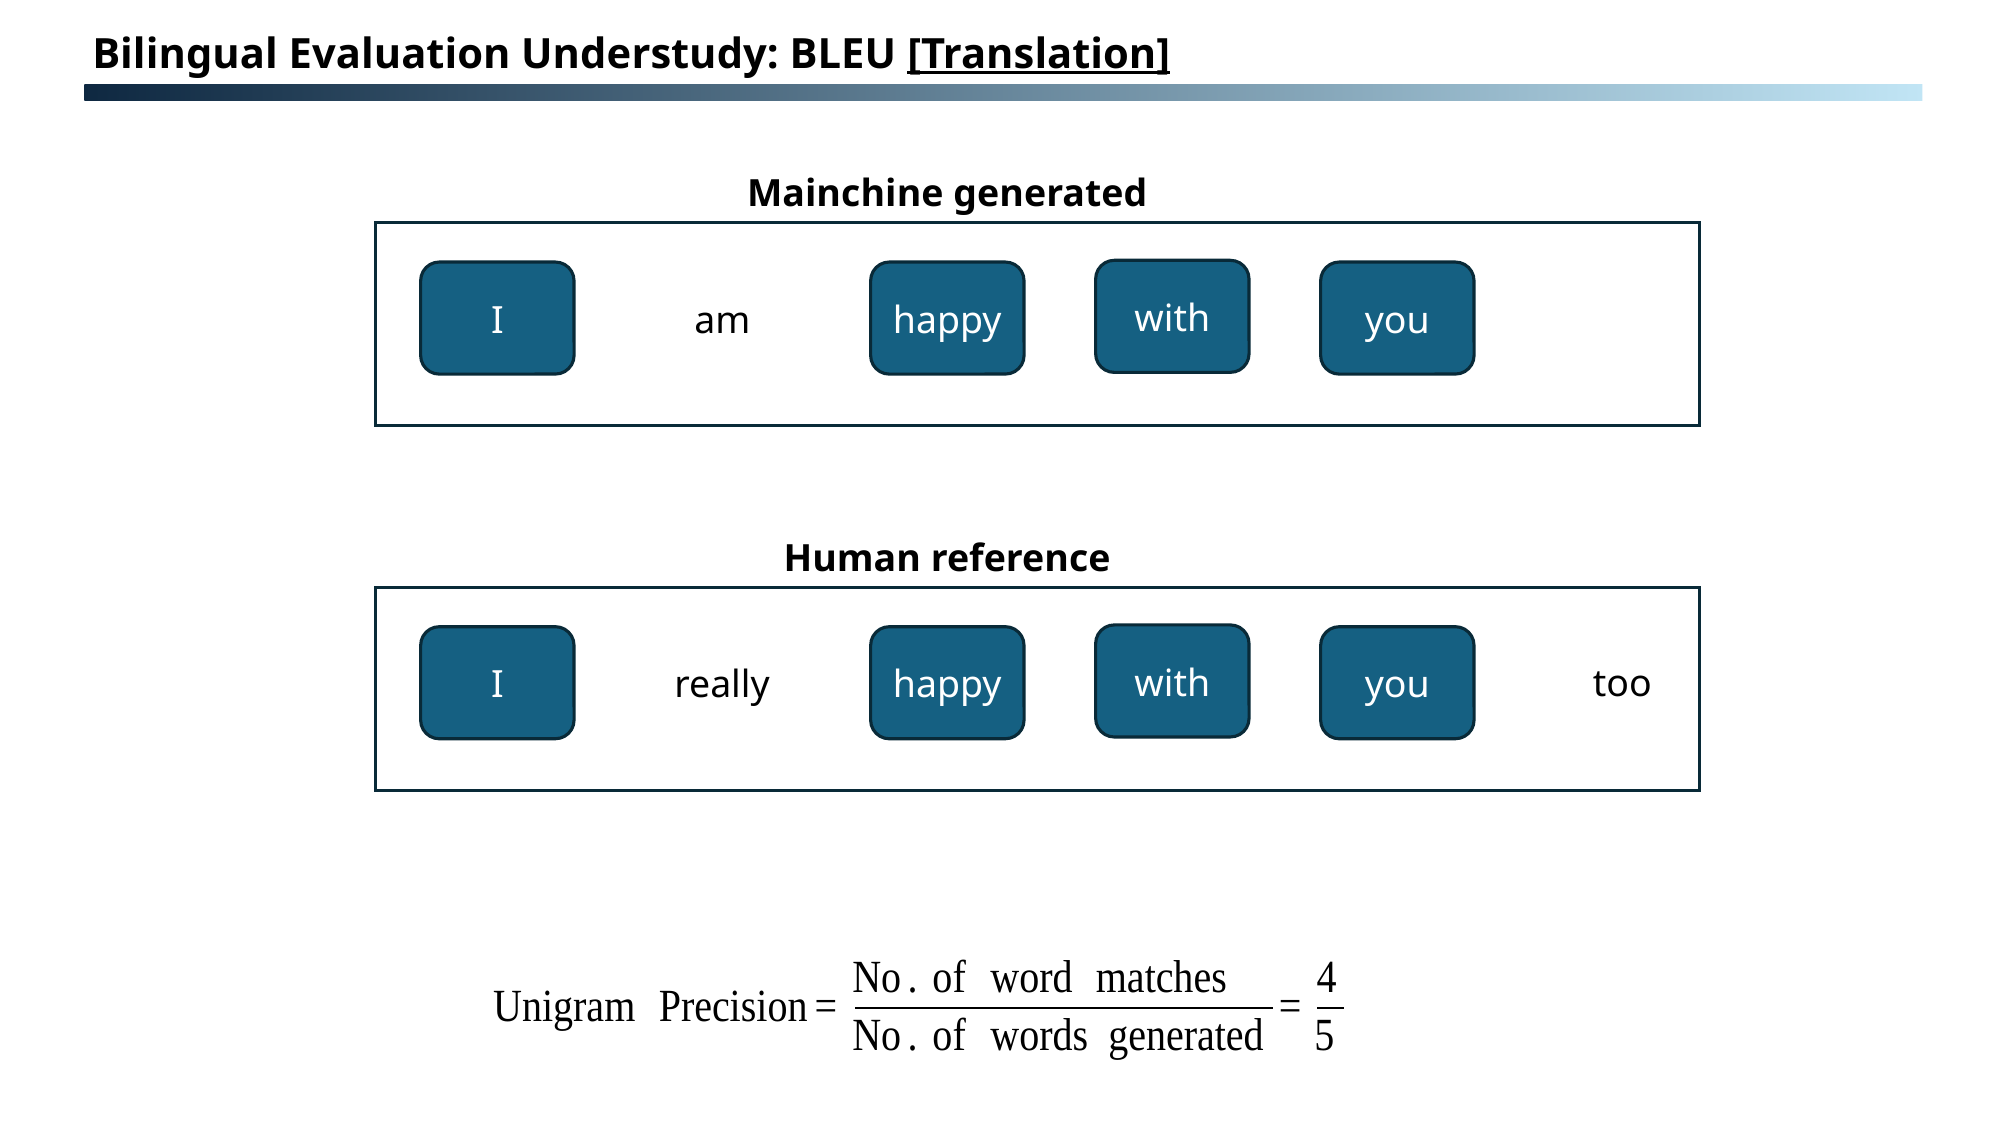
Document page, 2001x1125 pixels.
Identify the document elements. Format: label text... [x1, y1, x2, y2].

text_box [374, 586, 1701, 792]
text_box Mainchine generated [724, 161, 1171, 221]
text_box Bilingual Evaluation Understudy: BLEU [Translation] [77, 18, 1916, 84]
text_box [83, 83, 1924, 102]
text_box Human reference [724, 526, 1171, 586]
text_box [374, 221, 1701, 427]
